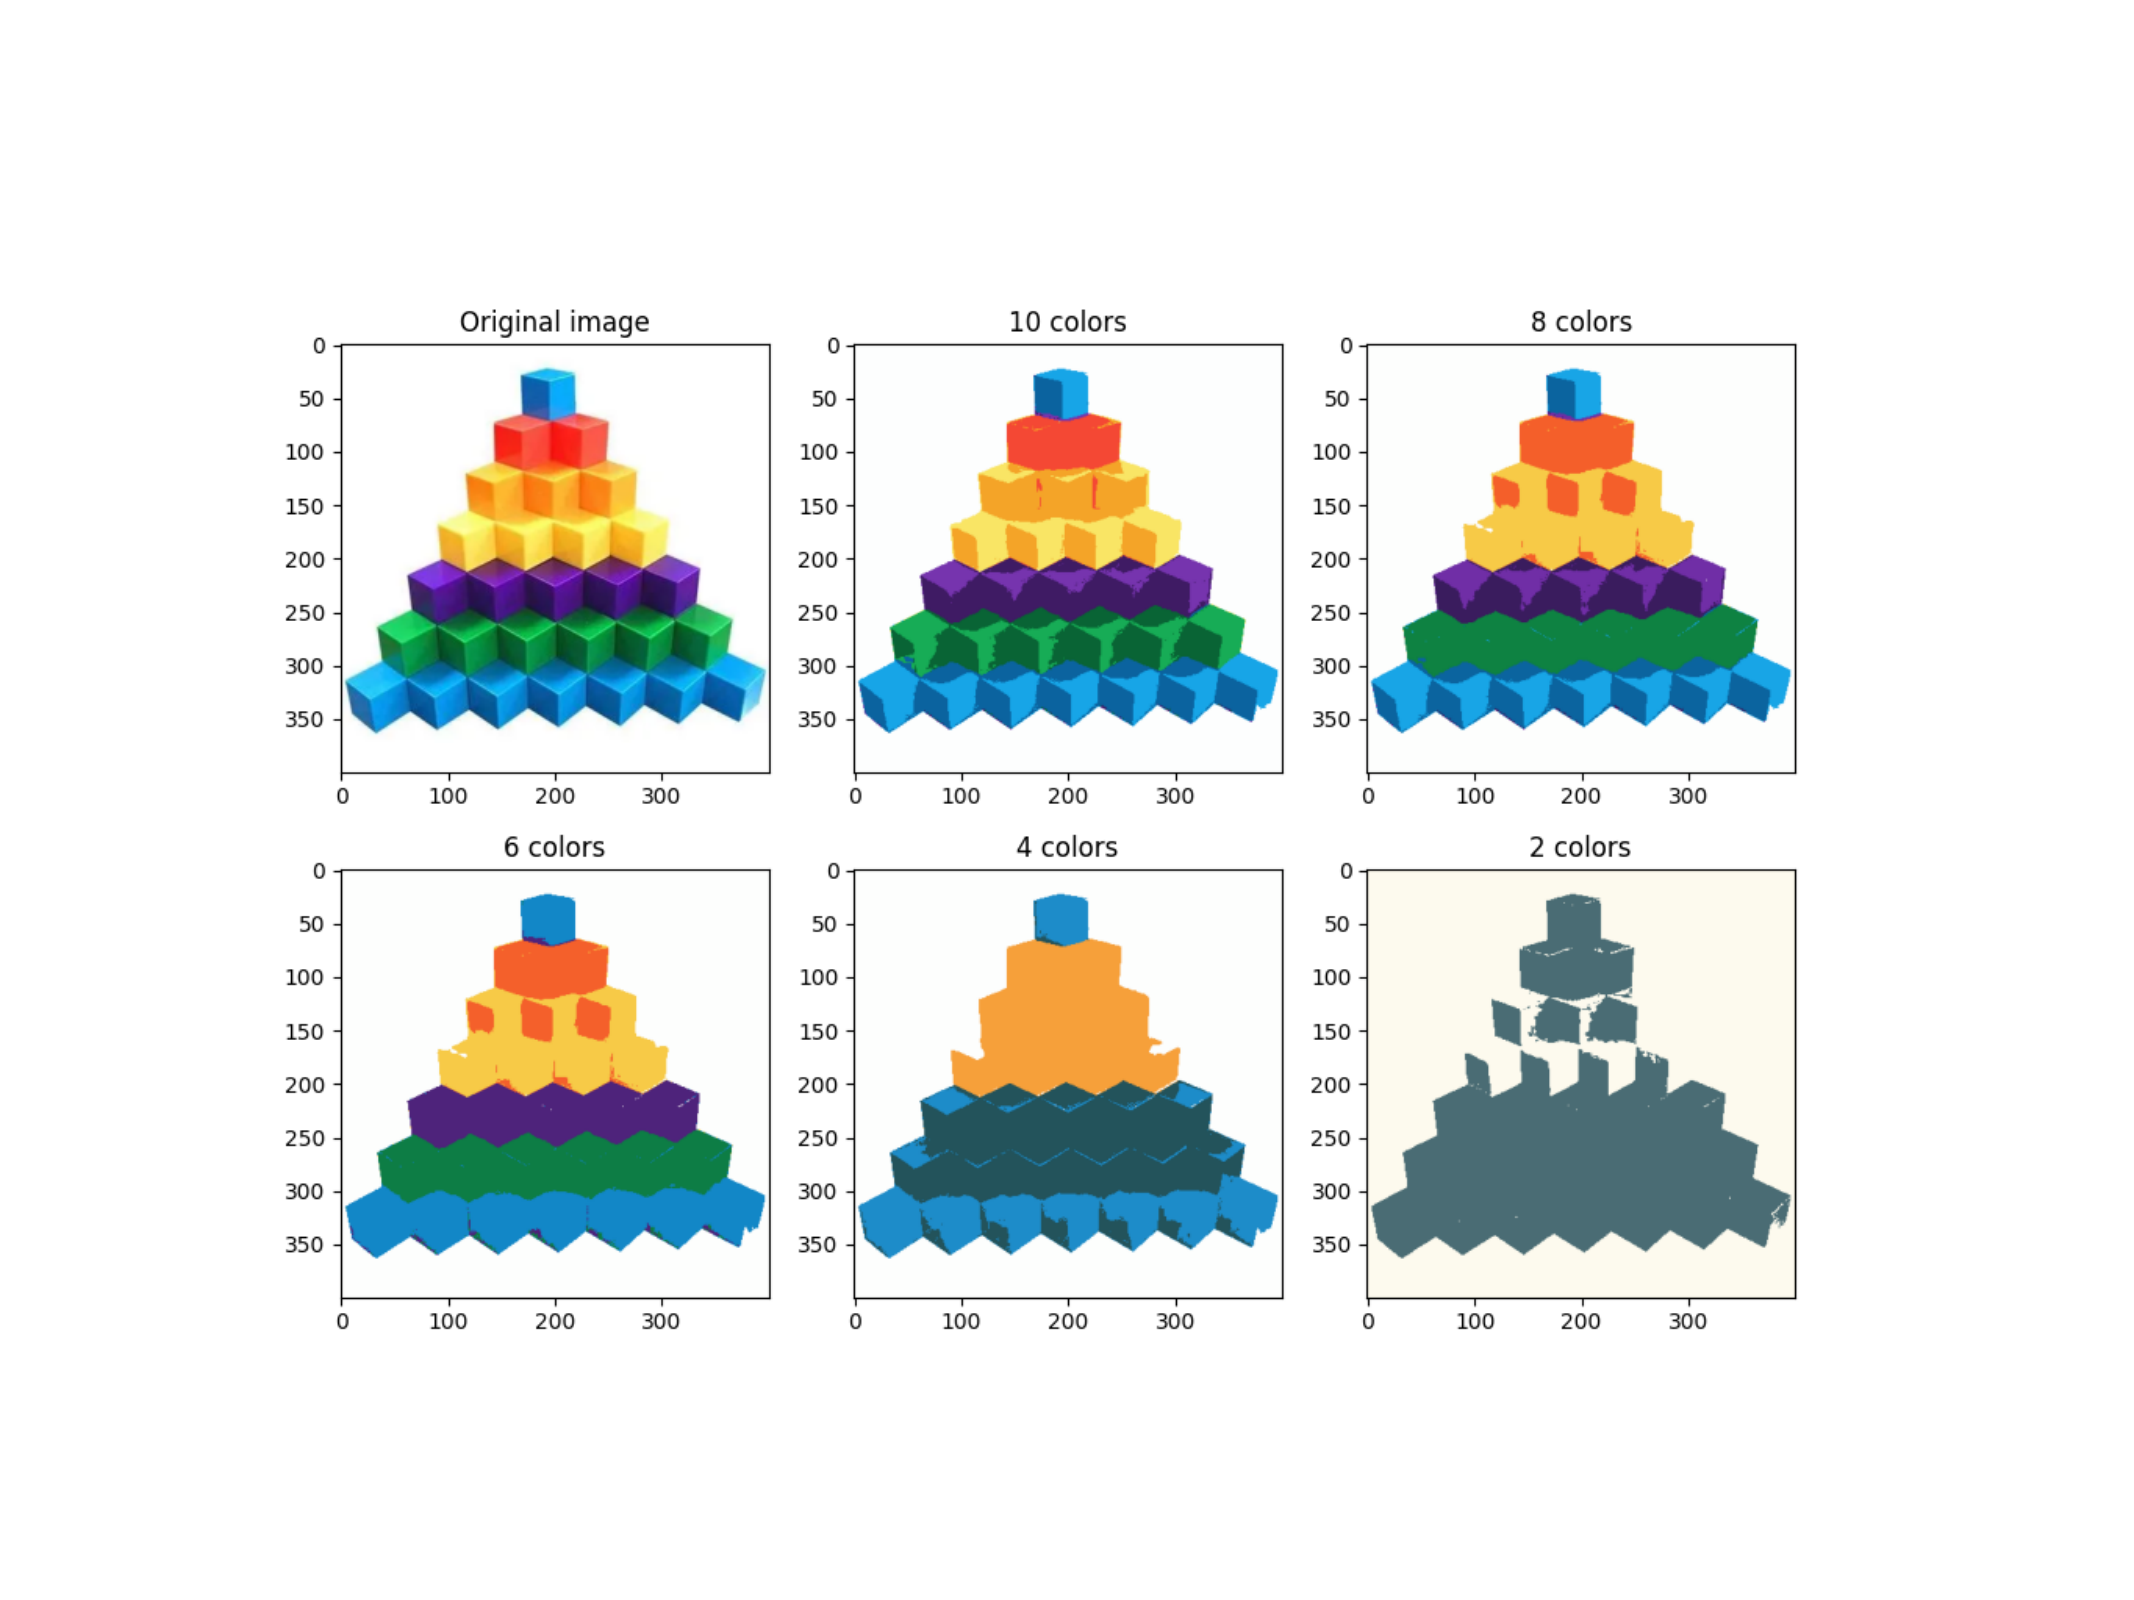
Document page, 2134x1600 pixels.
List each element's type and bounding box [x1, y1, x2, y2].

picture [180, 227, 1953, 1373]
